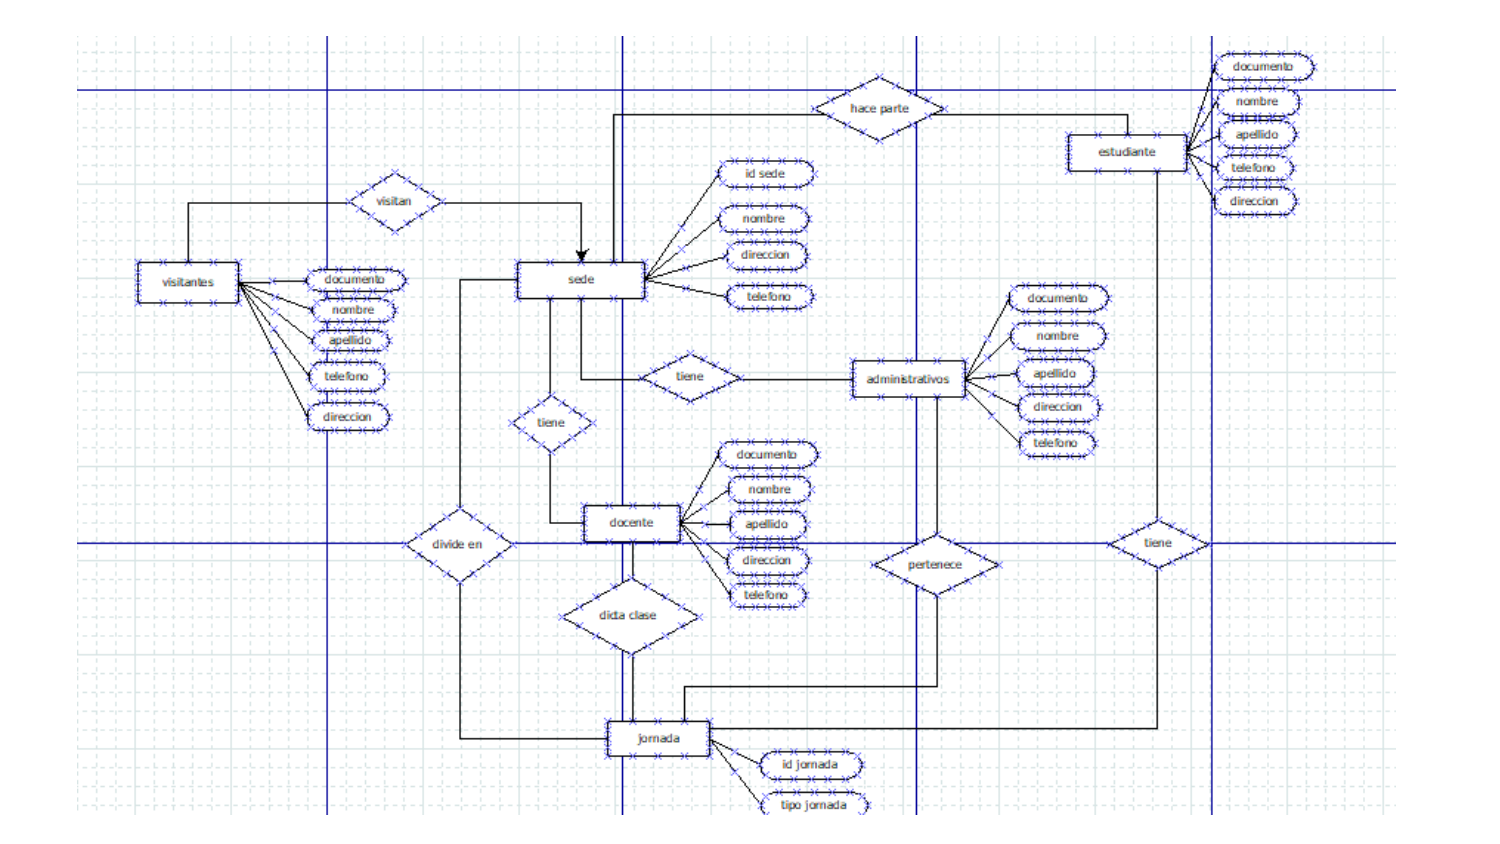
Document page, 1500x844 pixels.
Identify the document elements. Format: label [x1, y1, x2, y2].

picture [77, 36, 1396, 815]
